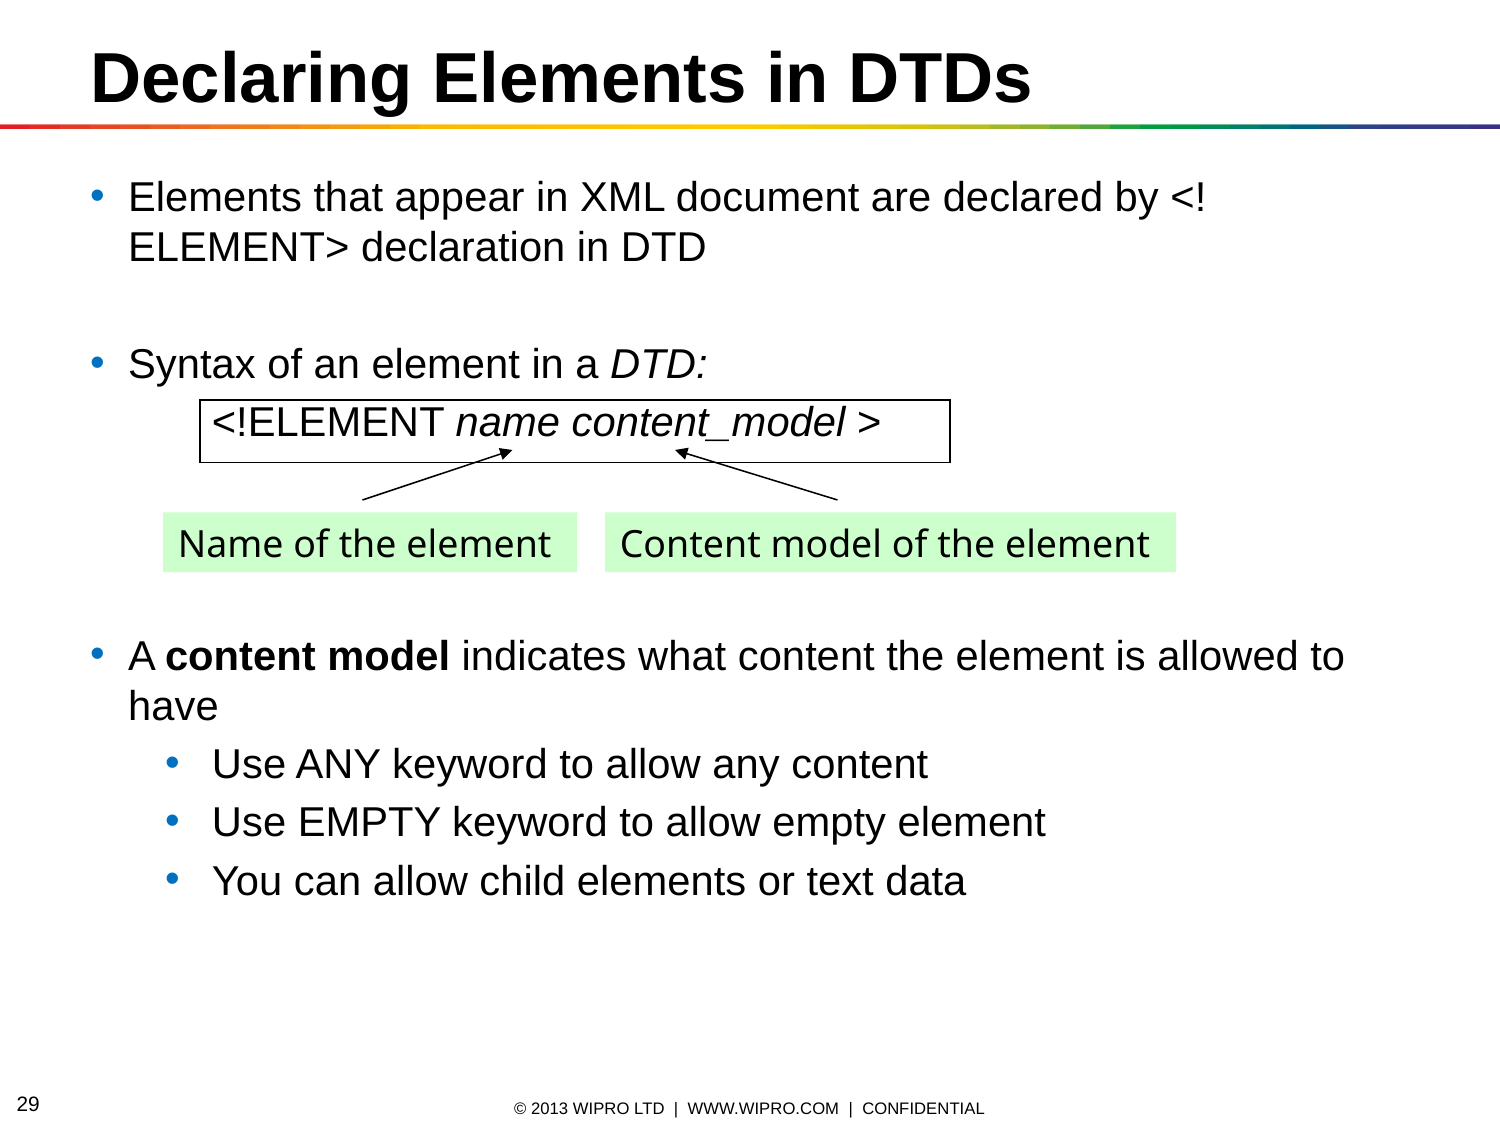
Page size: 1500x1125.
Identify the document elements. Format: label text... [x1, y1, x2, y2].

text_box [362, 448, 513, 501]
text_box [199, 399, 950, 463]
text_box Name of the element [163, 512, 578, 573]
text_box Content model of the element [605, 512, 1177, 573]
list Elements that appear in XML document are declared by <!ELEMENT> declaration in DTD Syntax of an element in a DTD: <!ELEMENT name content_model > A content model indicates what content the element is allowed to have Use ANY keyword to allow any content Use EMPTY keyword to allow empty element You can allow child elements or text data [74, 162, 1428, 958]
list Declaring Elements in DTDs [75, 23, 1426, 115]
text_box [675, 447, 838, 501]
